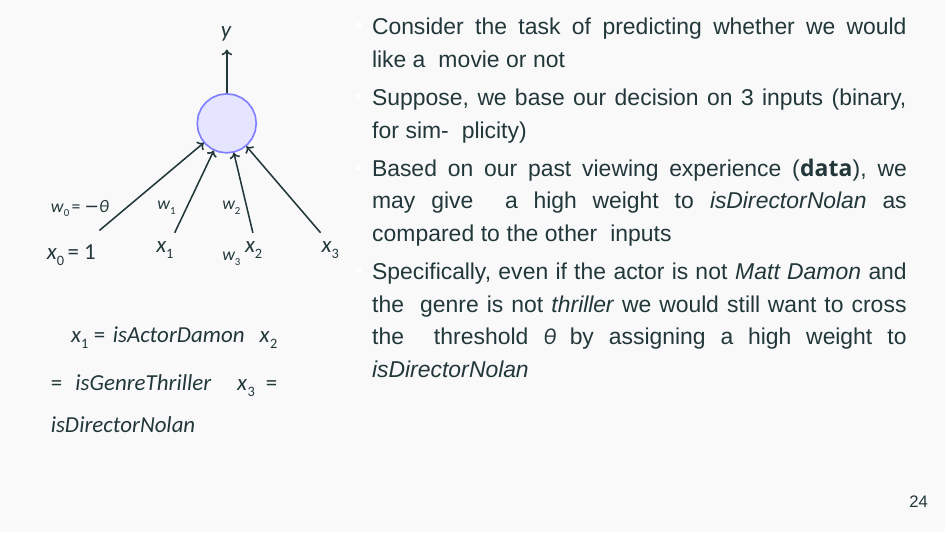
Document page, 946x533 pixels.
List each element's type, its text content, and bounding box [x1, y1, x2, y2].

text_box w2 w3 [213, 241, 298, 268]
text_box Consider the task of predicting whether we would like a movie or not Suppose, we base our decision on 3 inputs (binary, for sim- plicity) Based on our past viewing experience (data), we may give a high weight to isDirectorNolan as compared to the other inputs Specifically, even if the actor is not Matt Damon and the genre is not thriller we would still want to cross the threshold θ by assigning a high weight to isDirectorNolan [352, 4, 908, 382]
text_box x1 = isActorDamon x2 = isGenreThriller x3 = isDirectorNolan [44, 301, 283, 438]
text_box x1 [150, 241, 185, 262]
text_box 24 [907, 490, 930, 512]
text_box w0 = −θ x0 = 1 [40, 178, 126, 269]
text_box x3 [315, 225, 350, 262]
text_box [99, 49, 321, 234]
text_box y [218, 12, 235, 42]
